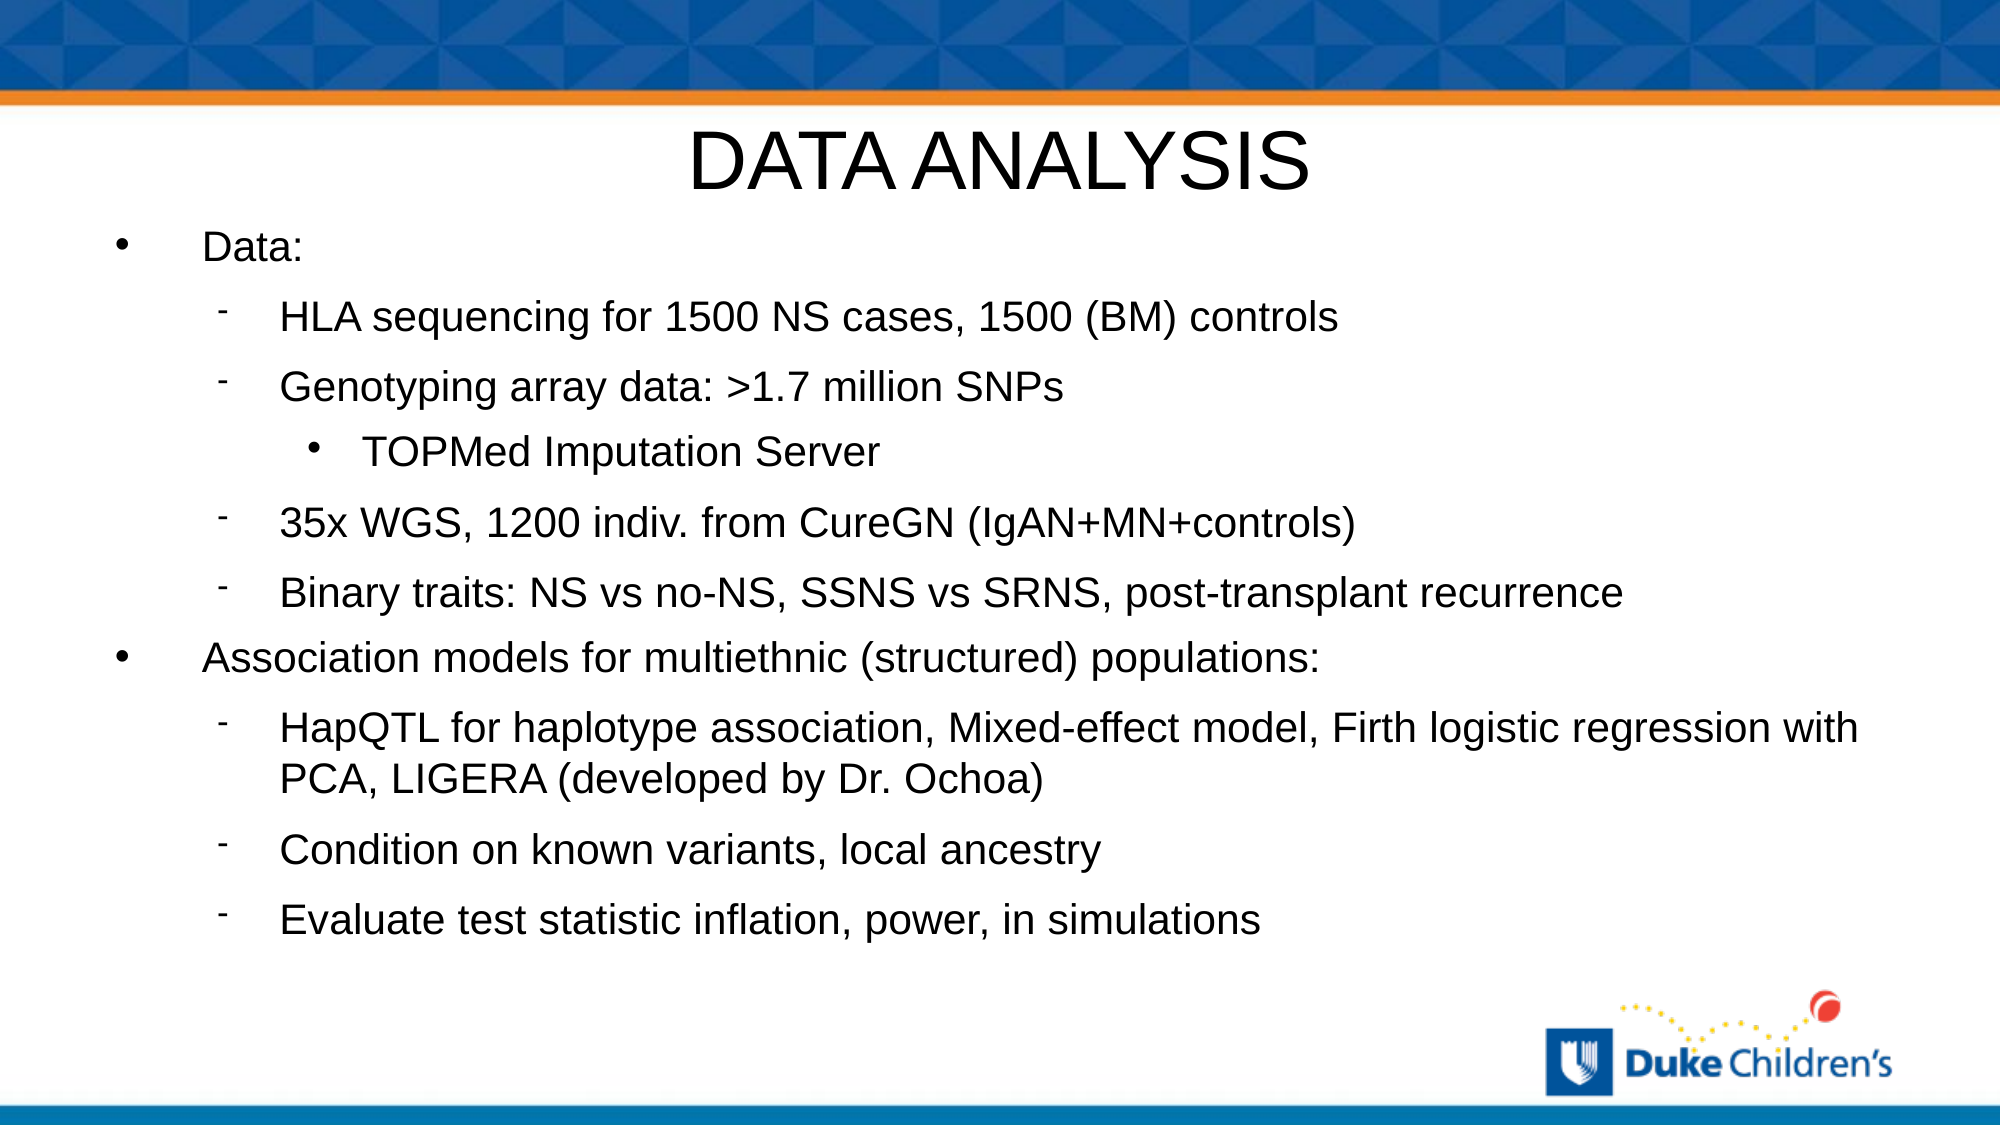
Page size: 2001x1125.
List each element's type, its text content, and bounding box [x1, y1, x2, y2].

picture [0, 0, 2000, 1107]
text_box Data: HLA sequencing for 1500 NS cases, 1500 (BM) controls Genotyping array data: >1.7 million SNPs TOPMed Imputation Server 35x WGS, 1200 indiv. from CureGN (IgAN+MN+controls) Binary traits: NS vs no-NS, SSNS vs SRNS, post-transplant recurrence Association models for multiethnic (structured) populations: HapQTL for haplotype association, Mixed-effect model, Firth logistic regression with PCA, LIGERA (developed by Dr. Ochoa) Condition on known variants, local ancestry Evaluate test statistic inflation, power, in simulations [99, 211, 1900, 954]
text_box DATA ANALYSIS [99, 62, 1900, 211]
